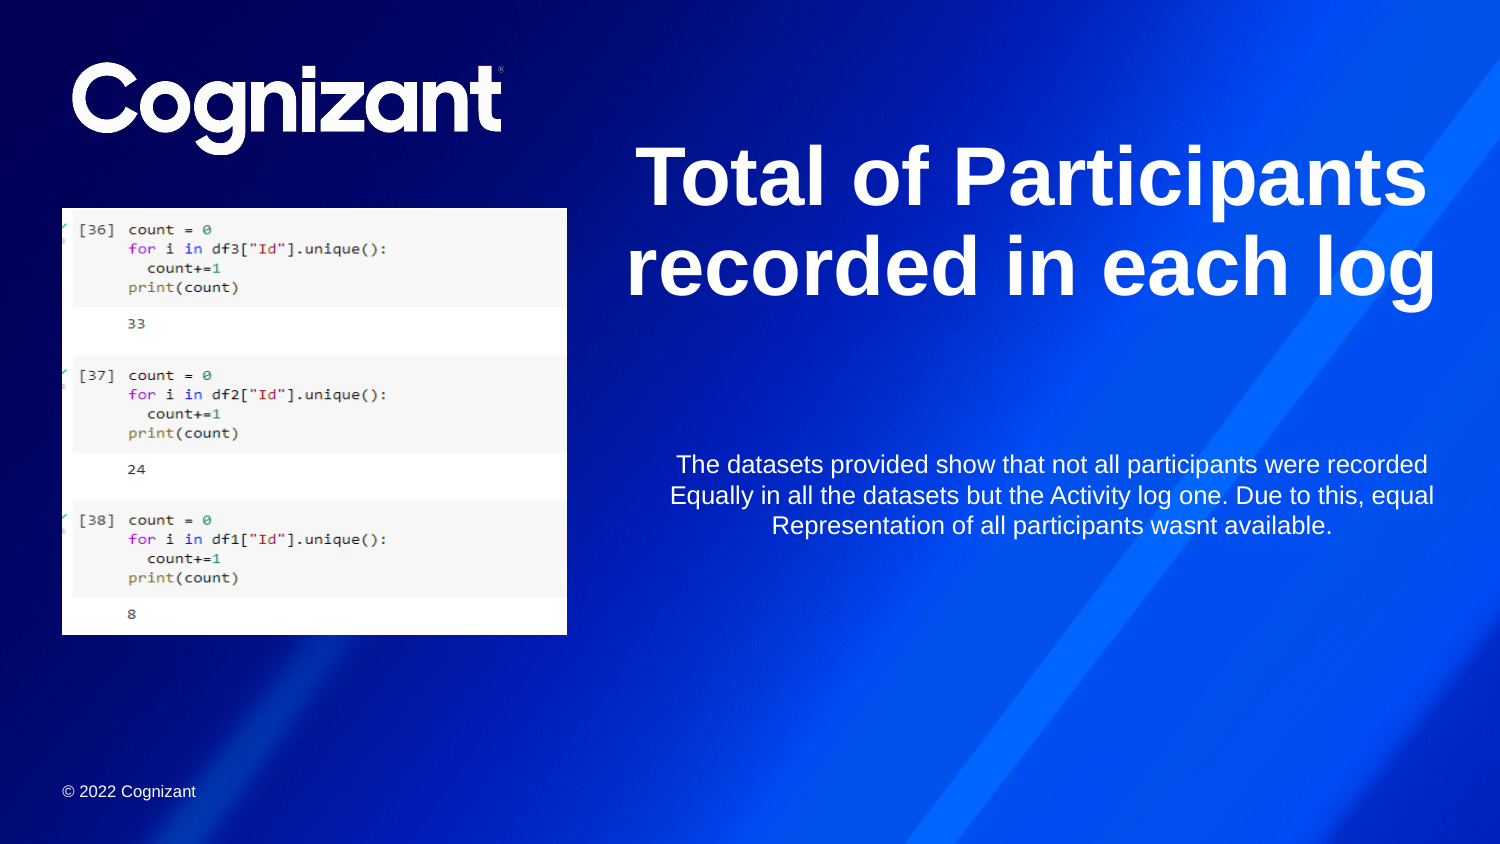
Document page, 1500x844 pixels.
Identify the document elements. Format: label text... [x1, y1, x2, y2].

picture [0, 0, 1500, 844]
footer © 2022 Cognizant [62, 770, 813, 801]
list The datasets provided show that not all participants were recorded Equally in all the datasets but the Activity log one. Due to this, equal Representation of all participants wasnt available. [667, 433, 1438, 556]
title Total of Participants recorded in each log [581, 133, 1484, 314]
